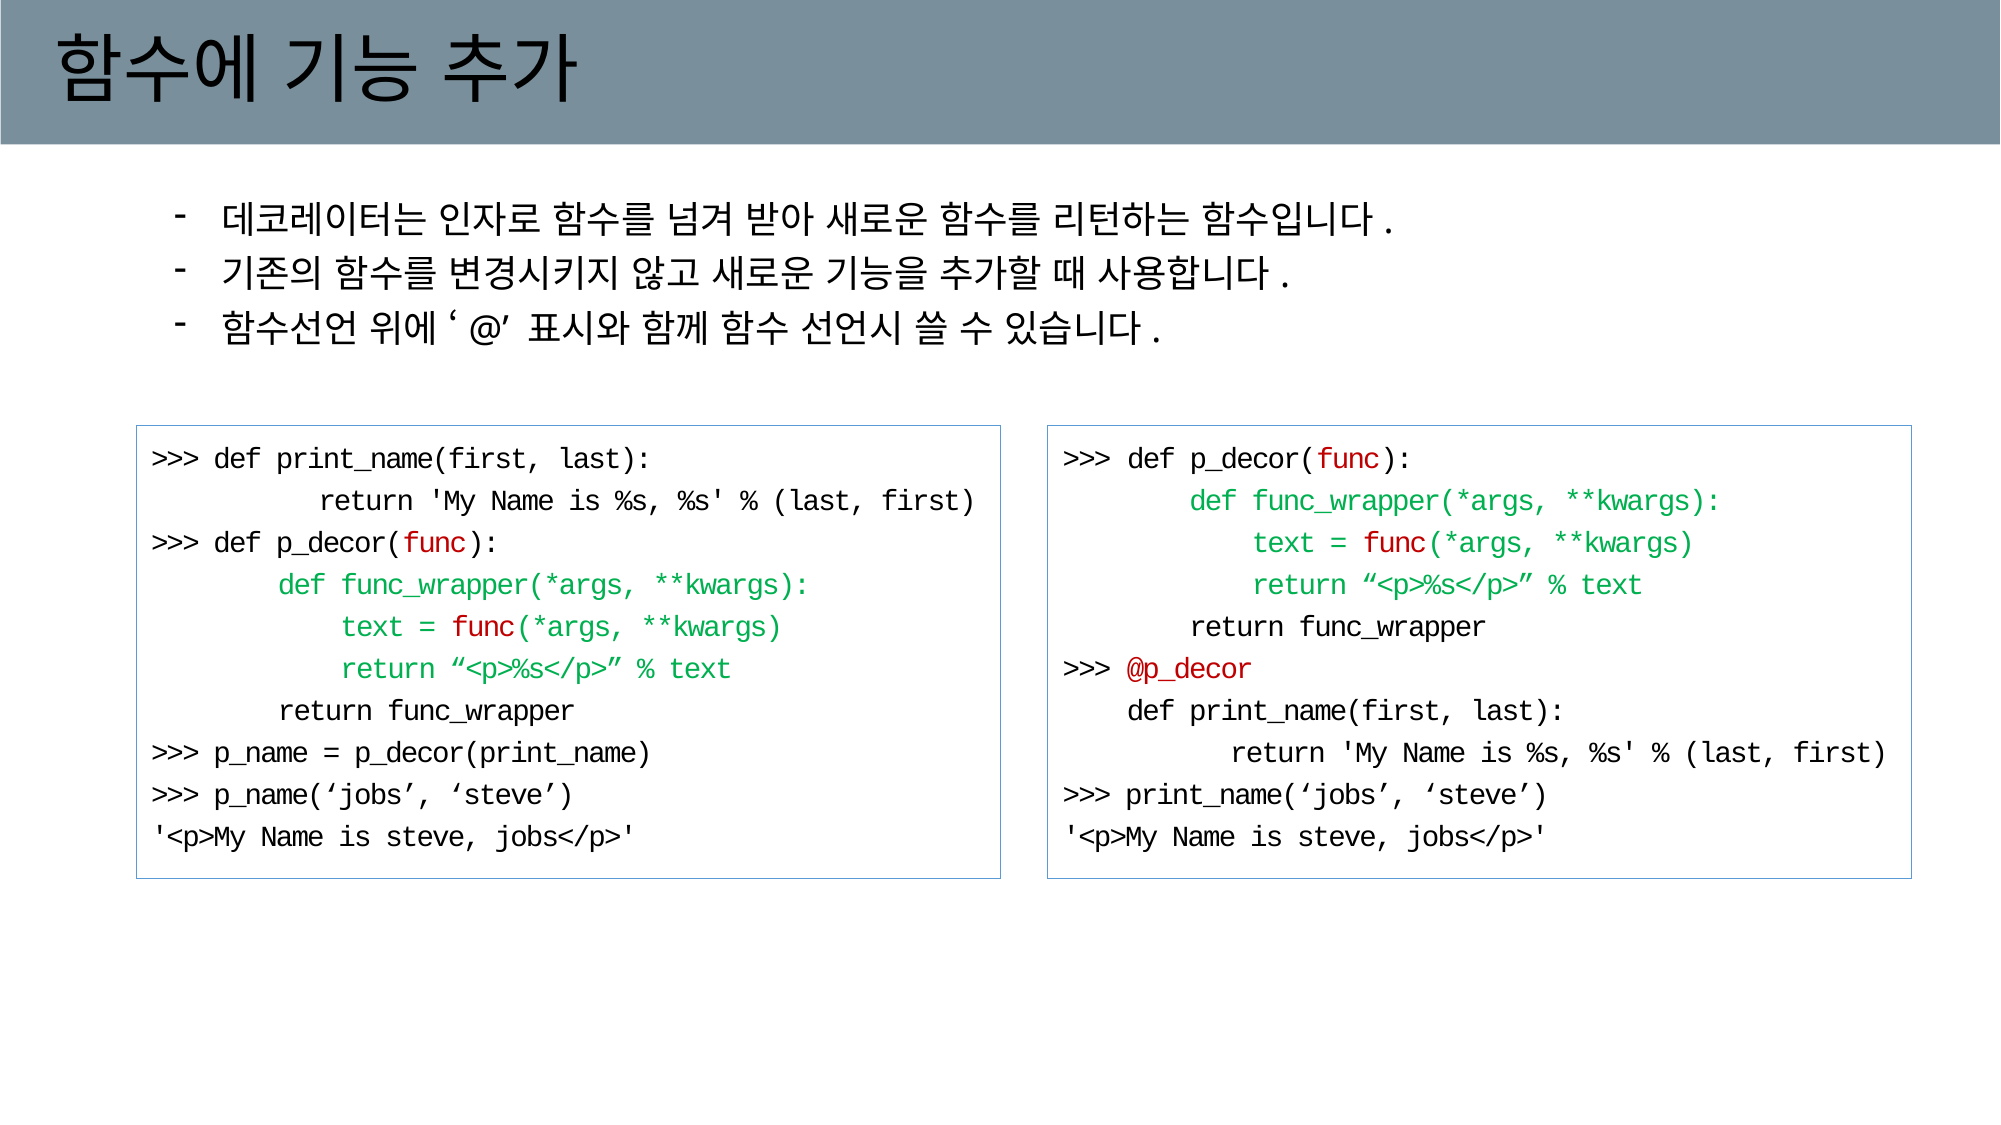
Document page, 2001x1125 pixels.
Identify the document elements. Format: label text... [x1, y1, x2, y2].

text_box >>> def p_decor(func): def func_wrapper(*args, **kwargs): text = func(*args, **kwargs) return “<p>%s</p>” % text return func_wrapper >>> @p_decor def print_name(first, last): return 'My Name is %s, %s' % (last, first) >>> print_name(‘jobs’, ‘steve’) '<p>My Name is steve, jobs</p>' [1047, 425, 1912, 879]
text_box 데코레이터는 인자로 함수를 넘겨 받아 새로운 함수를 리턴하는 함수입니다. 기존의 함수를 변경시키지 않고 새로운 기능을 추가할 때 사용합니다. 함수선언 위에 ‘@’ 표시와 함께 함수 선언시 쓸 수 있습니다. [159, 180, 1749, 357]
title 함수에 기능 추가 [0, 0, 2000, 145]
text_box >>> def print_name(first, last): return 'My Name is %s, %s' % (last, first) >>> def p_decor(func): def func_wrapper(*args, **kwargs): text = func(*args, **kwargs) return “<p>%s</p>” % text return func_wrapper >>> p_name = p_decor(print_name) >>> p_name(‘jobs’, ‘steve’) '<p>My Name is steve, jobs</p>' [136, 425, 1001, 879]
